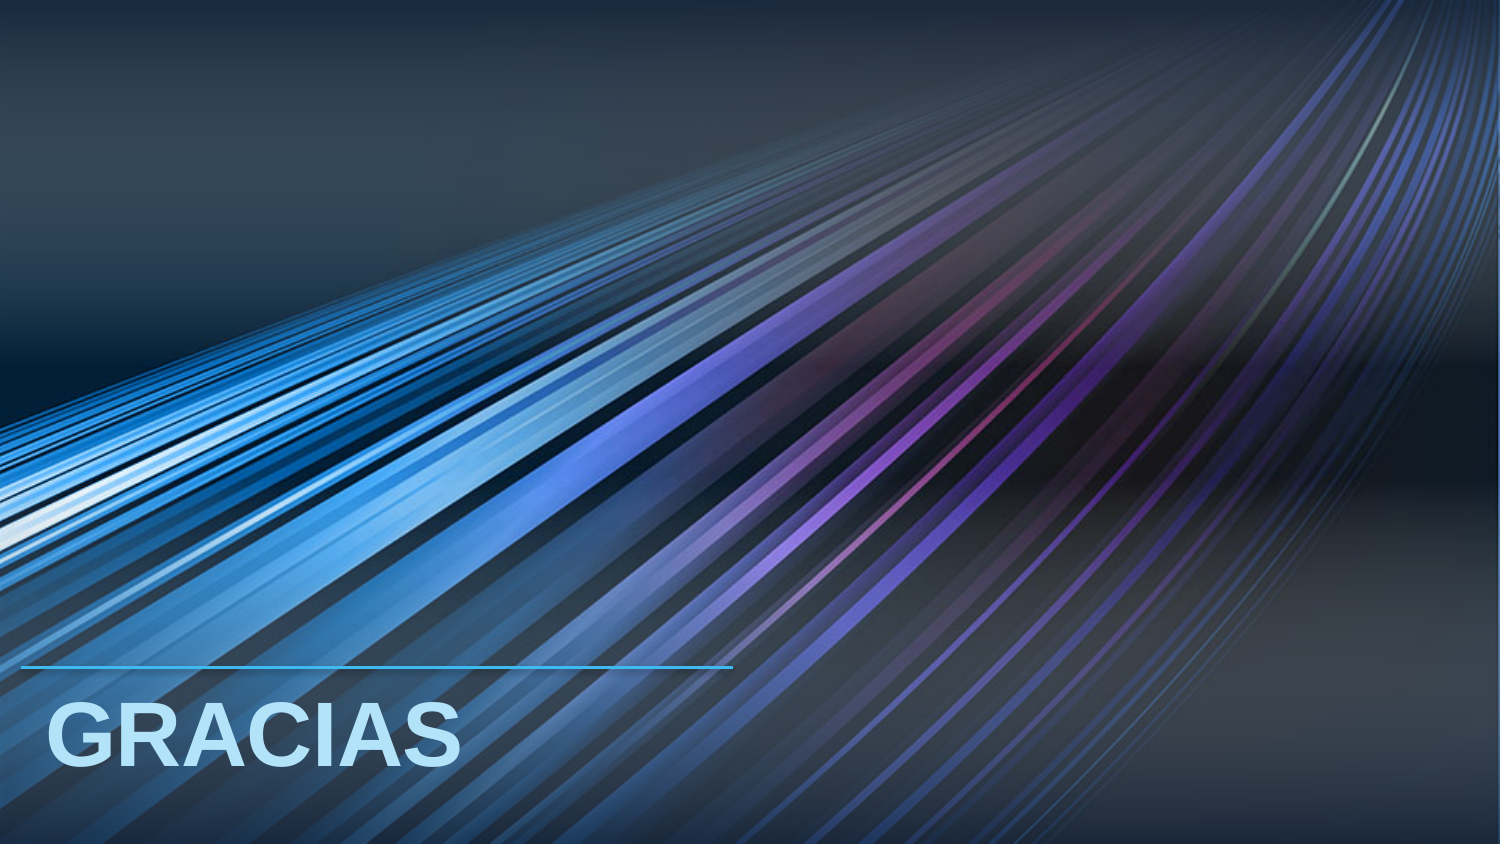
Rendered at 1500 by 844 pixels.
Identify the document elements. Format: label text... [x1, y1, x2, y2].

picture [0, 322, 1500, 524]
list GRACIAS [0, 678, 1475, 735]
